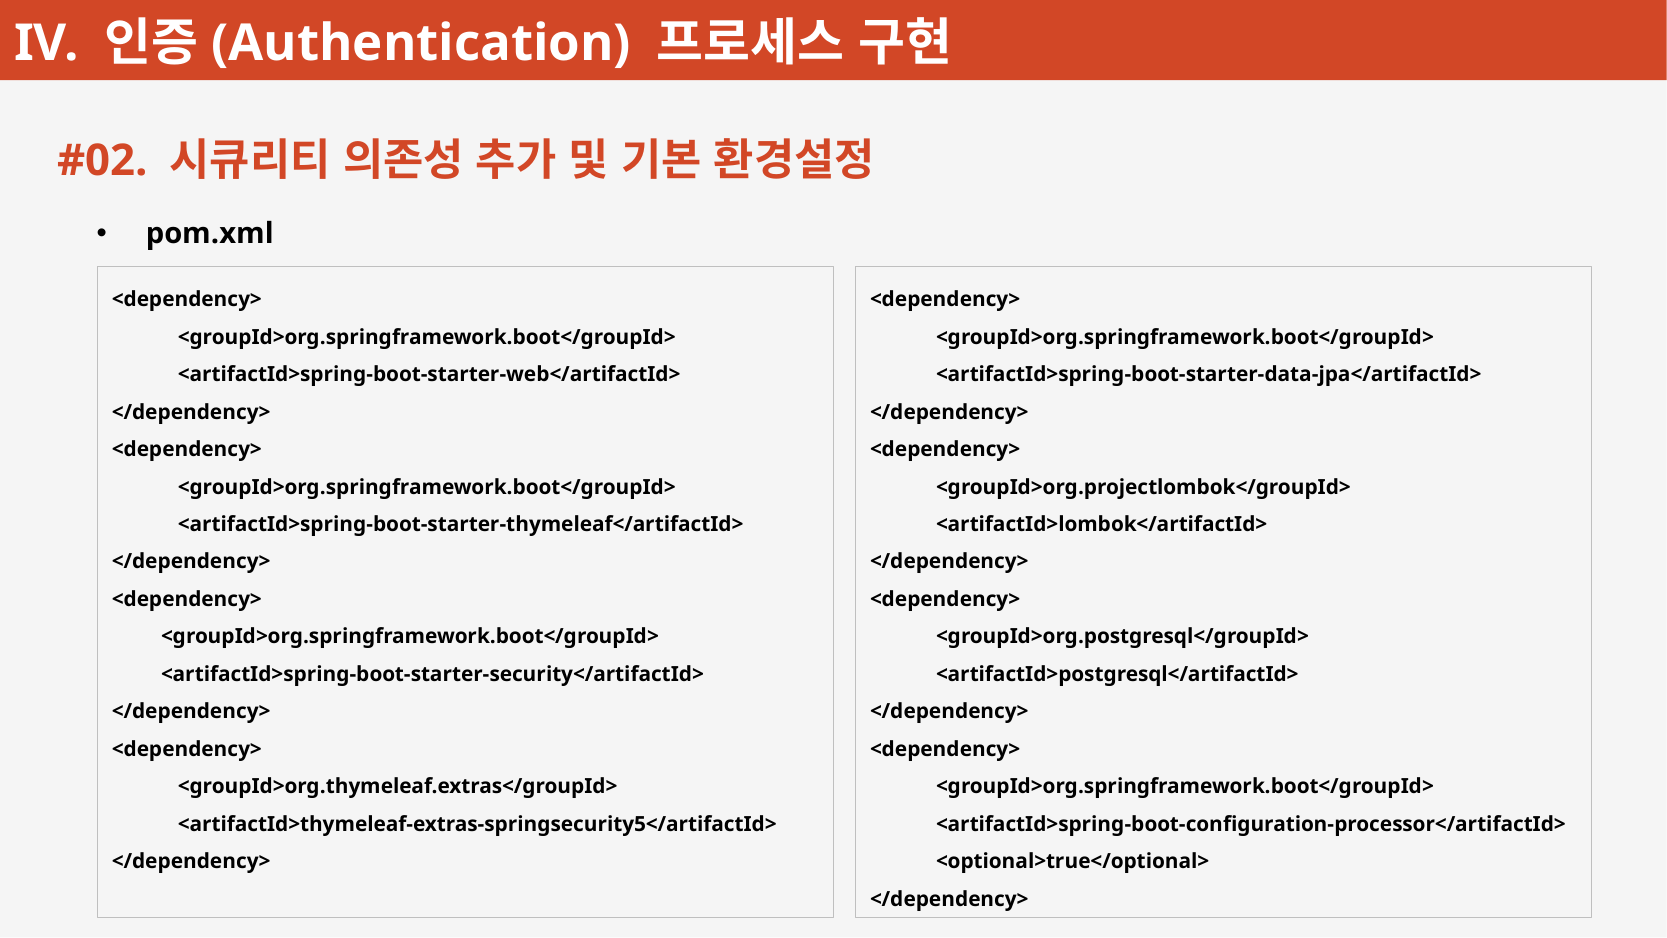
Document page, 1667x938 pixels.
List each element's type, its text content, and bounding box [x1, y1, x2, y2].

text_box <dependency> <groupId>org.springframework.boot</groupId> <artifactId>spring-boot-starter-data-jpa</artifactId> </dependency> <dependency> <groupId>org.projectlombok</groupId> <artifactId>lombok</artifactId> </dependency> <dependency> <groupId>org.postgresql</groupId> <artifactId>postgresql</artifactId> </dependency> <dependency> <groupId>org.springframework.boot</groupId> <artifactId>spring-boot-configuration-processor</artifactId> <optional>true</optional> </dependency> [855, 266, 1592, 918]
text_box pom.xml [81, 207, 289, 258]
text_box #02. 시큐리티 의존성 추가 및 기본 환경설정 [42, 124, 890, 192]
text_box <dependency> <groupId>org.springframework.boot</groupId> <artifactId>spring-boot-starter-web</artifactId> </dependency> <dependency> <groupId>org.springframework.boot</groupId> <artifactId>spring-boot-starter-thymeleaf</artifactId> </dependency> <dependency> <groupId>org.springframework.boot</groupId> <artifactId>spring-boot-starter-security</artifactId> </dependency> <dependency> <groupId>org.thymeleaf.extras</groupId> <artifactId>thymeleaf-extras-springsecurity5</artifactId> </dependency> [97, 266, 834, 918]
